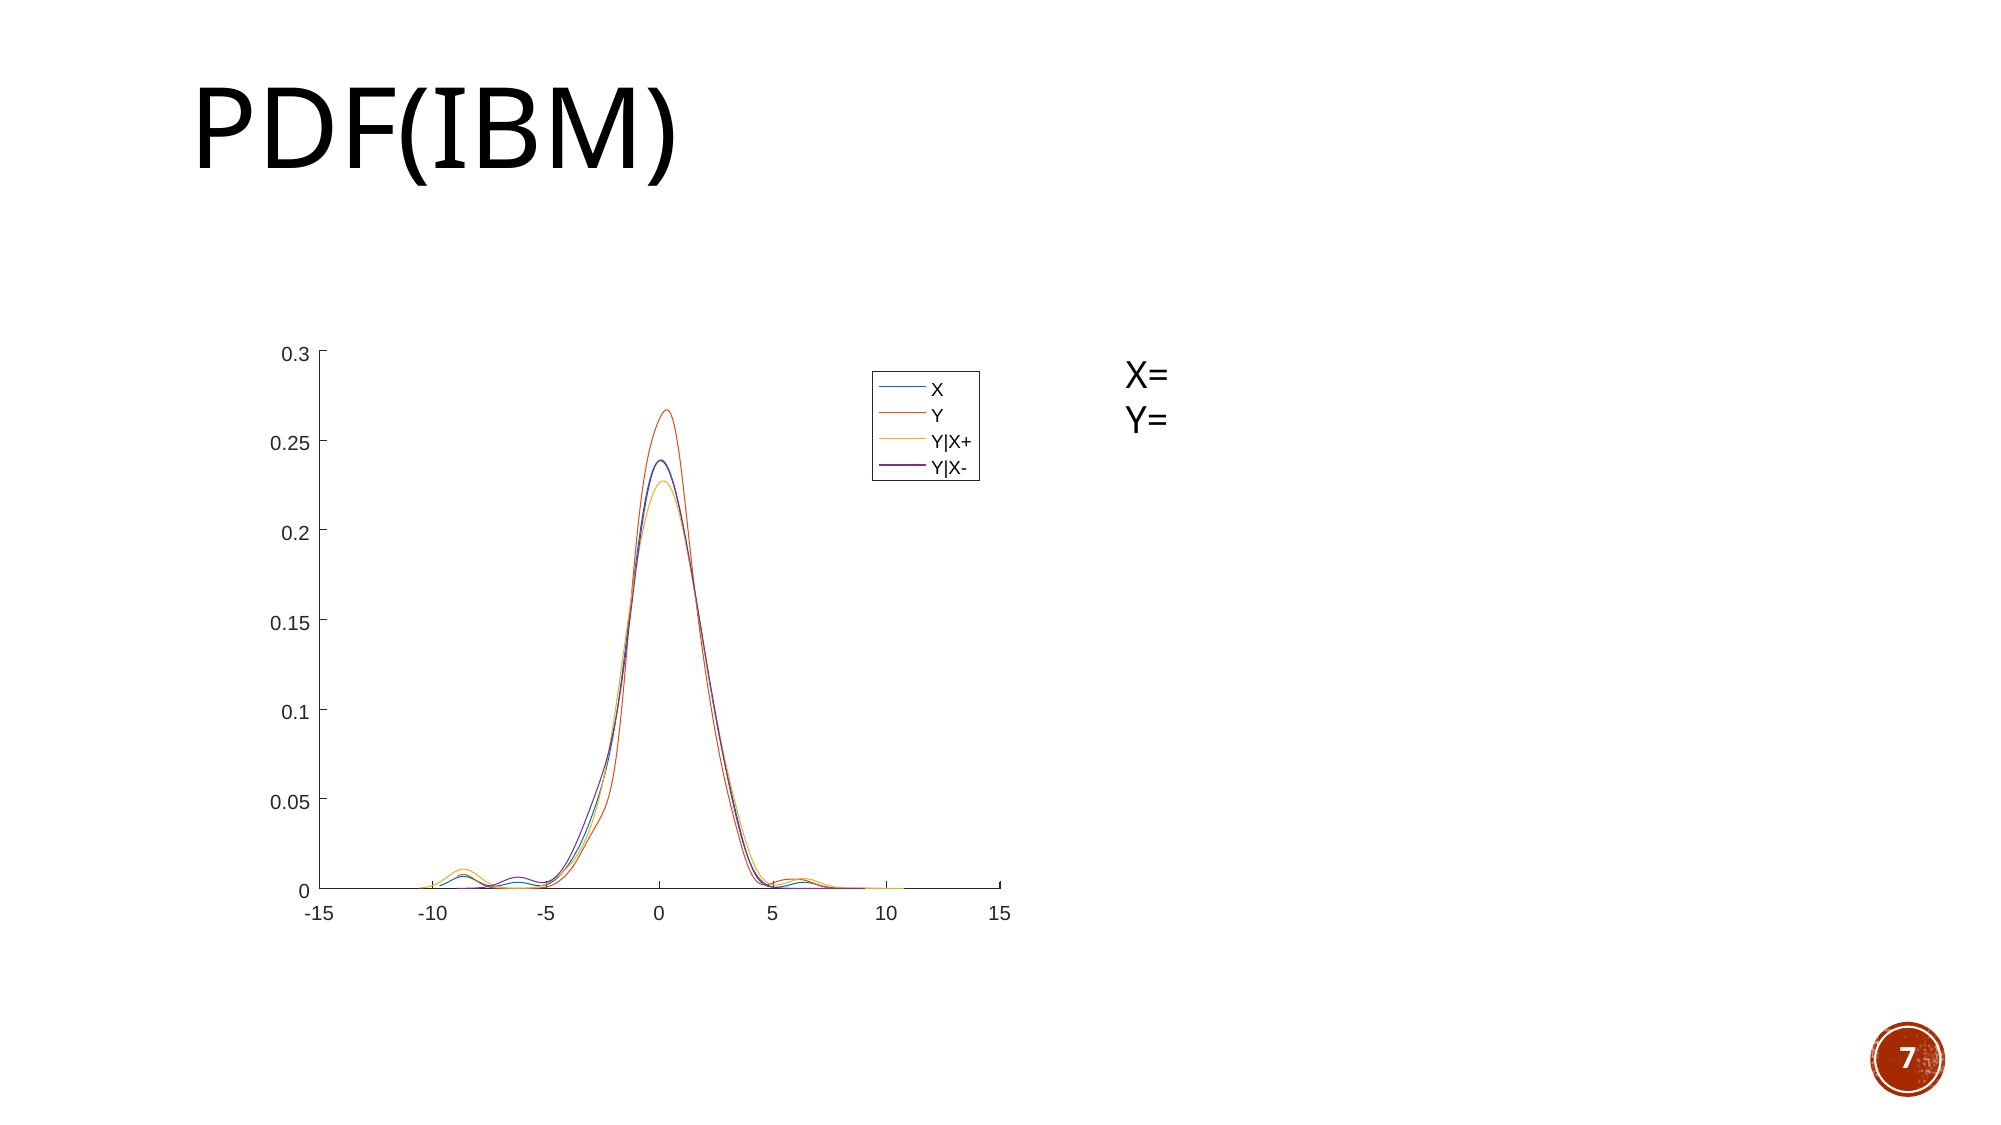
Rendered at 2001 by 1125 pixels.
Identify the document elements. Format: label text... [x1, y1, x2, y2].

slide_number 7 [1855, 1028, 1961, 1089]
title Pdf(IBM) [174, 0, 1825, 264]
picture [207, 304, 1081, 958]
